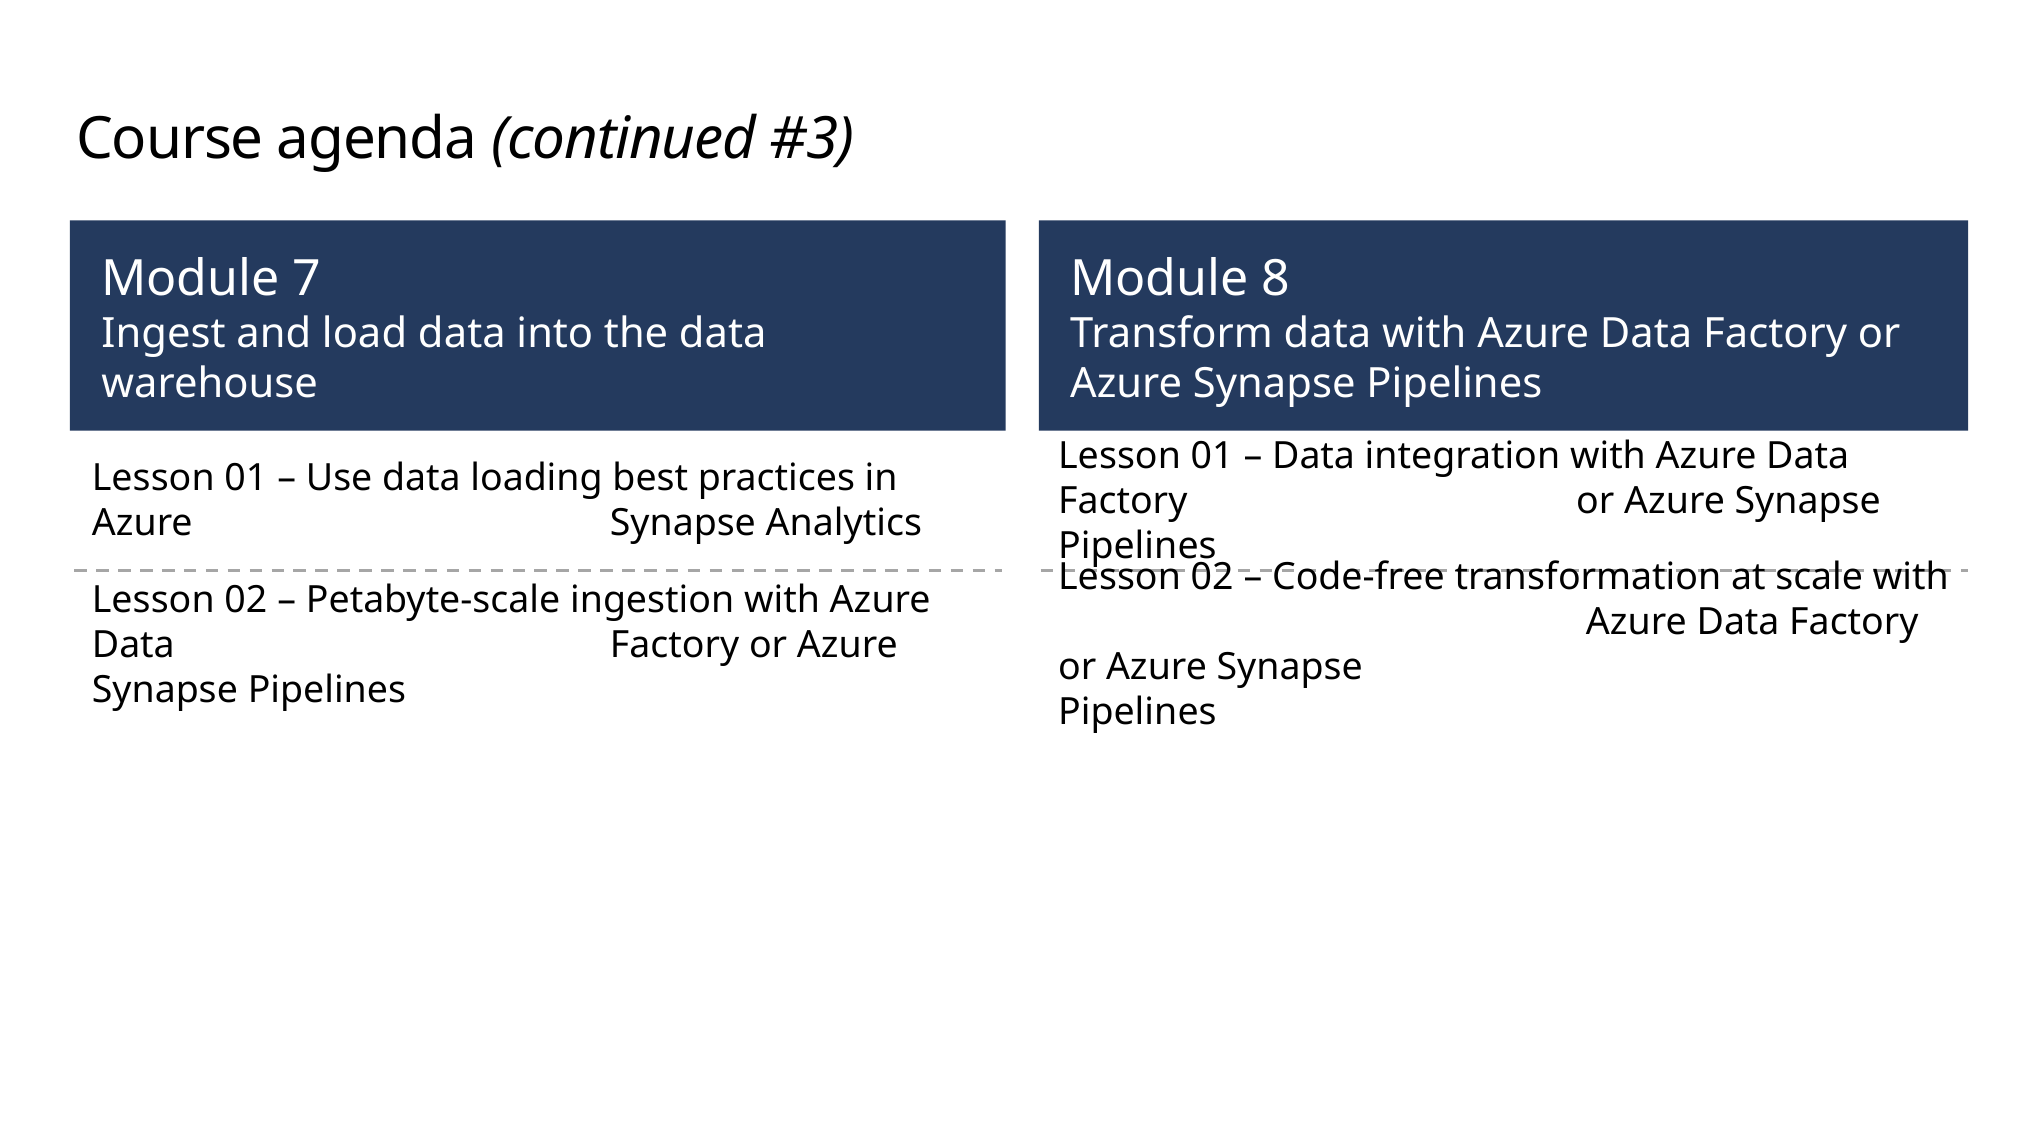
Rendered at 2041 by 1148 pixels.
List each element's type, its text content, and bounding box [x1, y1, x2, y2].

title Course agenda (continued #3) [76, 103, 1969, 172]
text_box Lesson 02 – Code-free transformation at scale with Azure Data Factory or Azure Synapse Pipelines [1040, 574, 1969, 710]
text_box Lesson 01 – Use data loading best practices in Azure Synapse Analytics [73, 430, 1003, 567]
text_box Lesson 01 – Data integration with Azure Data Factory or Azure Synapse Pipelines [1040, 430, 1969, 567]
text_box Module 7 Ingest and load data into the data warehouse [69, 220, 1006, 431]
text_box Lesson 02 – Petabyte-scale ingestion with Azure Data Factory or Azure Synapse Pipelines [73, 574, 1003, 710]
text_box Module 8 Transform data with Azure Data Factory or Azure Synapse Pipelines [1038, 220, 1969, 431]
